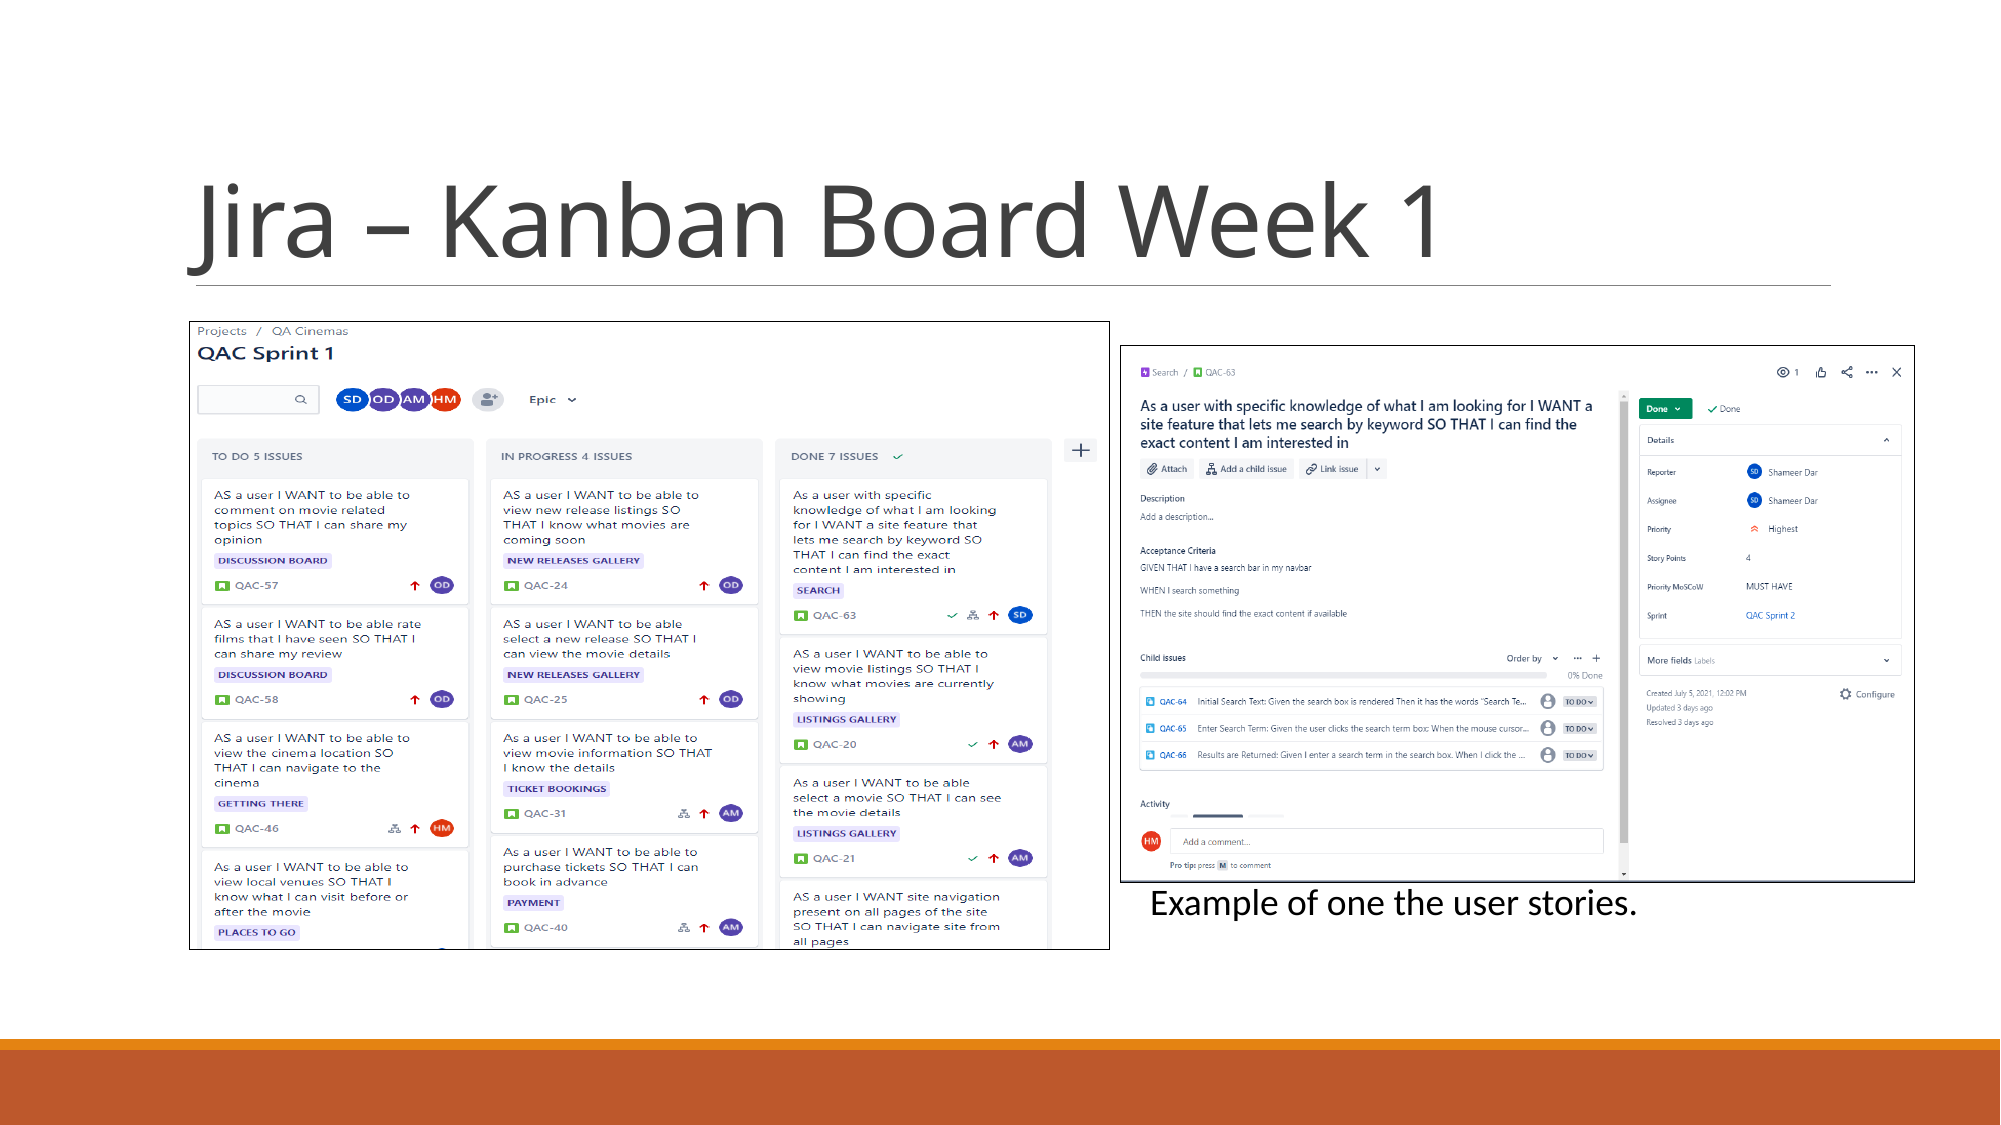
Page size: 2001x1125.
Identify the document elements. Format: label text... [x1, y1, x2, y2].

picture [189, 321, 1111, 951]
text_box Example of one the user stories. [1135, 891, 1654, 931]
title Jira – Kanban Board Week 1 [180, 47, 1830, 285]
picture [1119, 344, 1915, 883]
